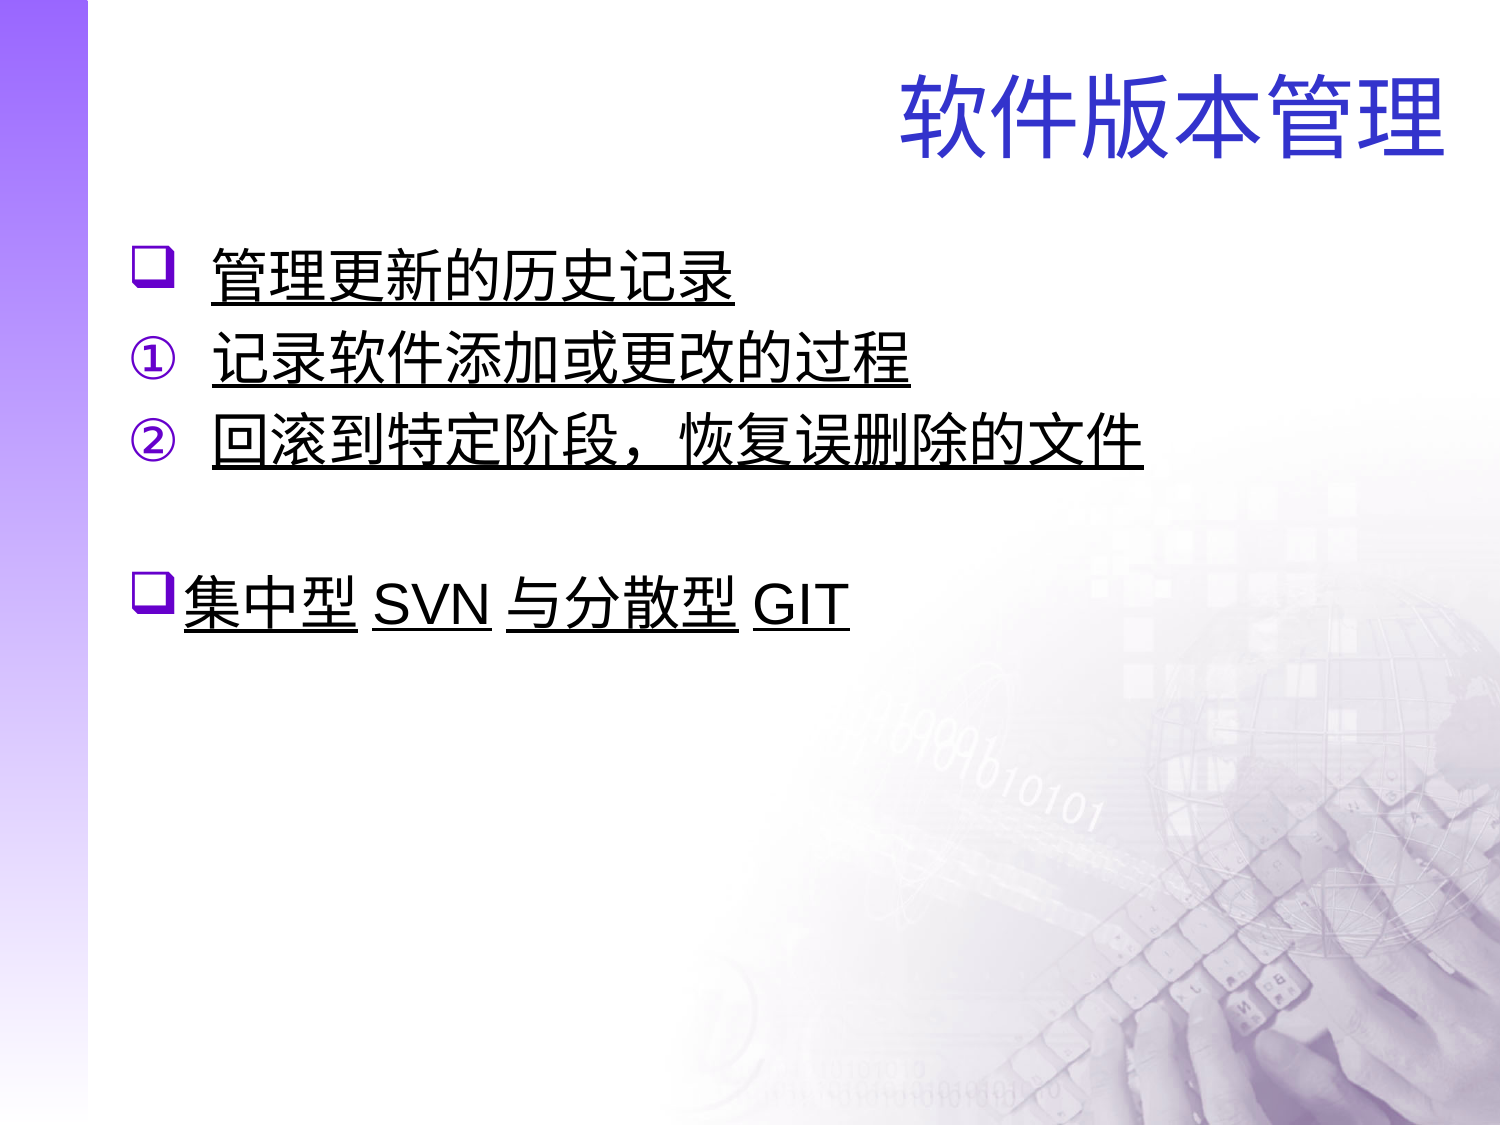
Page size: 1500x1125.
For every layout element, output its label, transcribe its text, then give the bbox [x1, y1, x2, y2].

title 软件版本管理 [112, 50, 1463, 180]
picture [549, 365, 1500, 1125]
list 管理更新的历史记录 记录软件添加或更改的过程 回滚到特定阶段，恢复误删除的文件 集中型SVN与分散型GIT [112, 231, 1463, 975]
